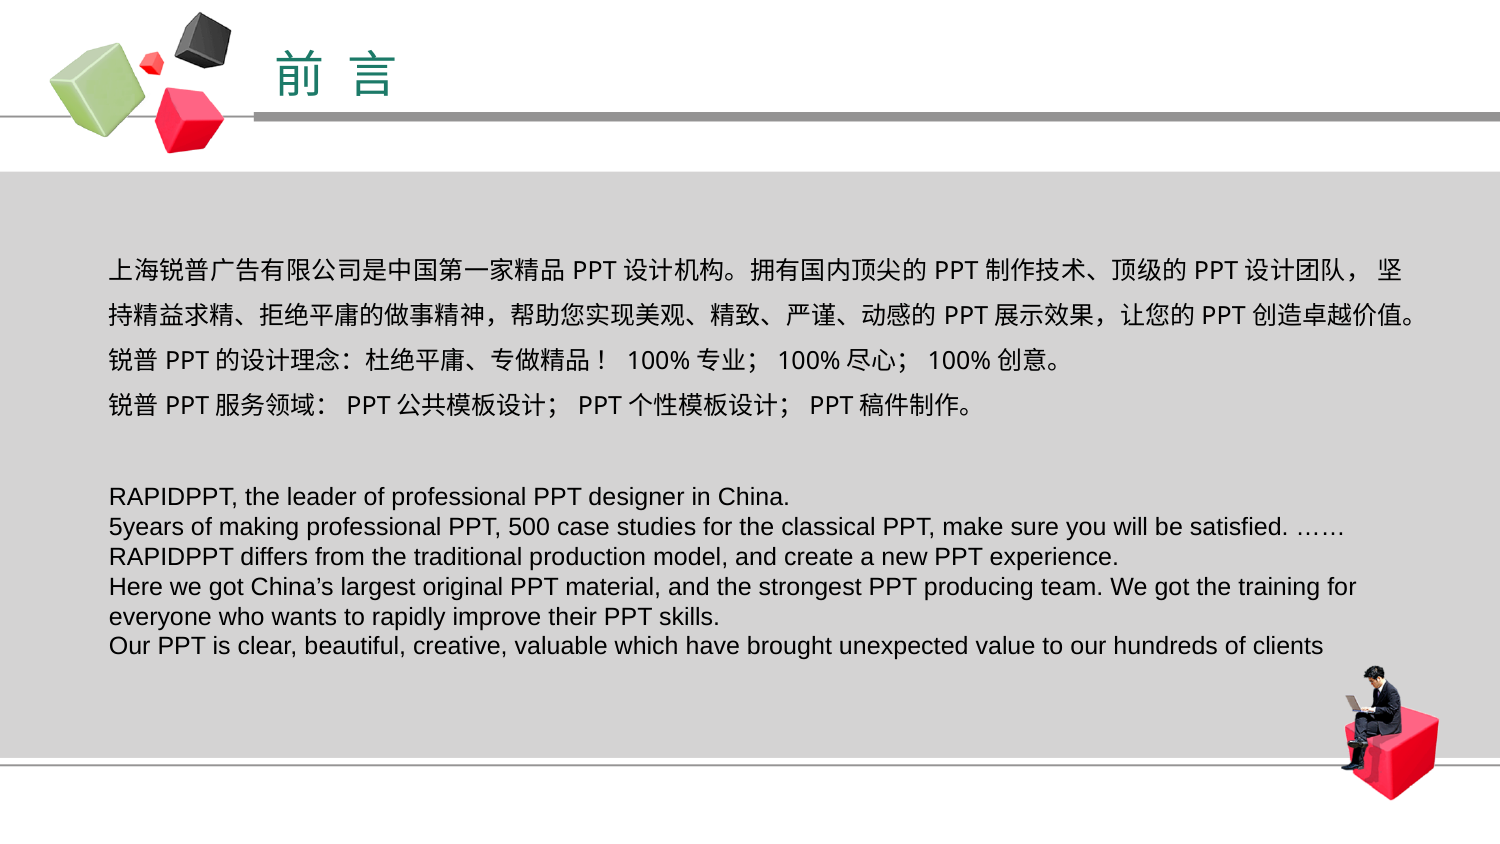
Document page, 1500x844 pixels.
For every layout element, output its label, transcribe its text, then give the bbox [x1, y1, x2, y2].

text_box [93, 232, 1418, 671]
picture [0, 0, 1500, 844]
text_box 前 言 [259, 34, 412, 110]
